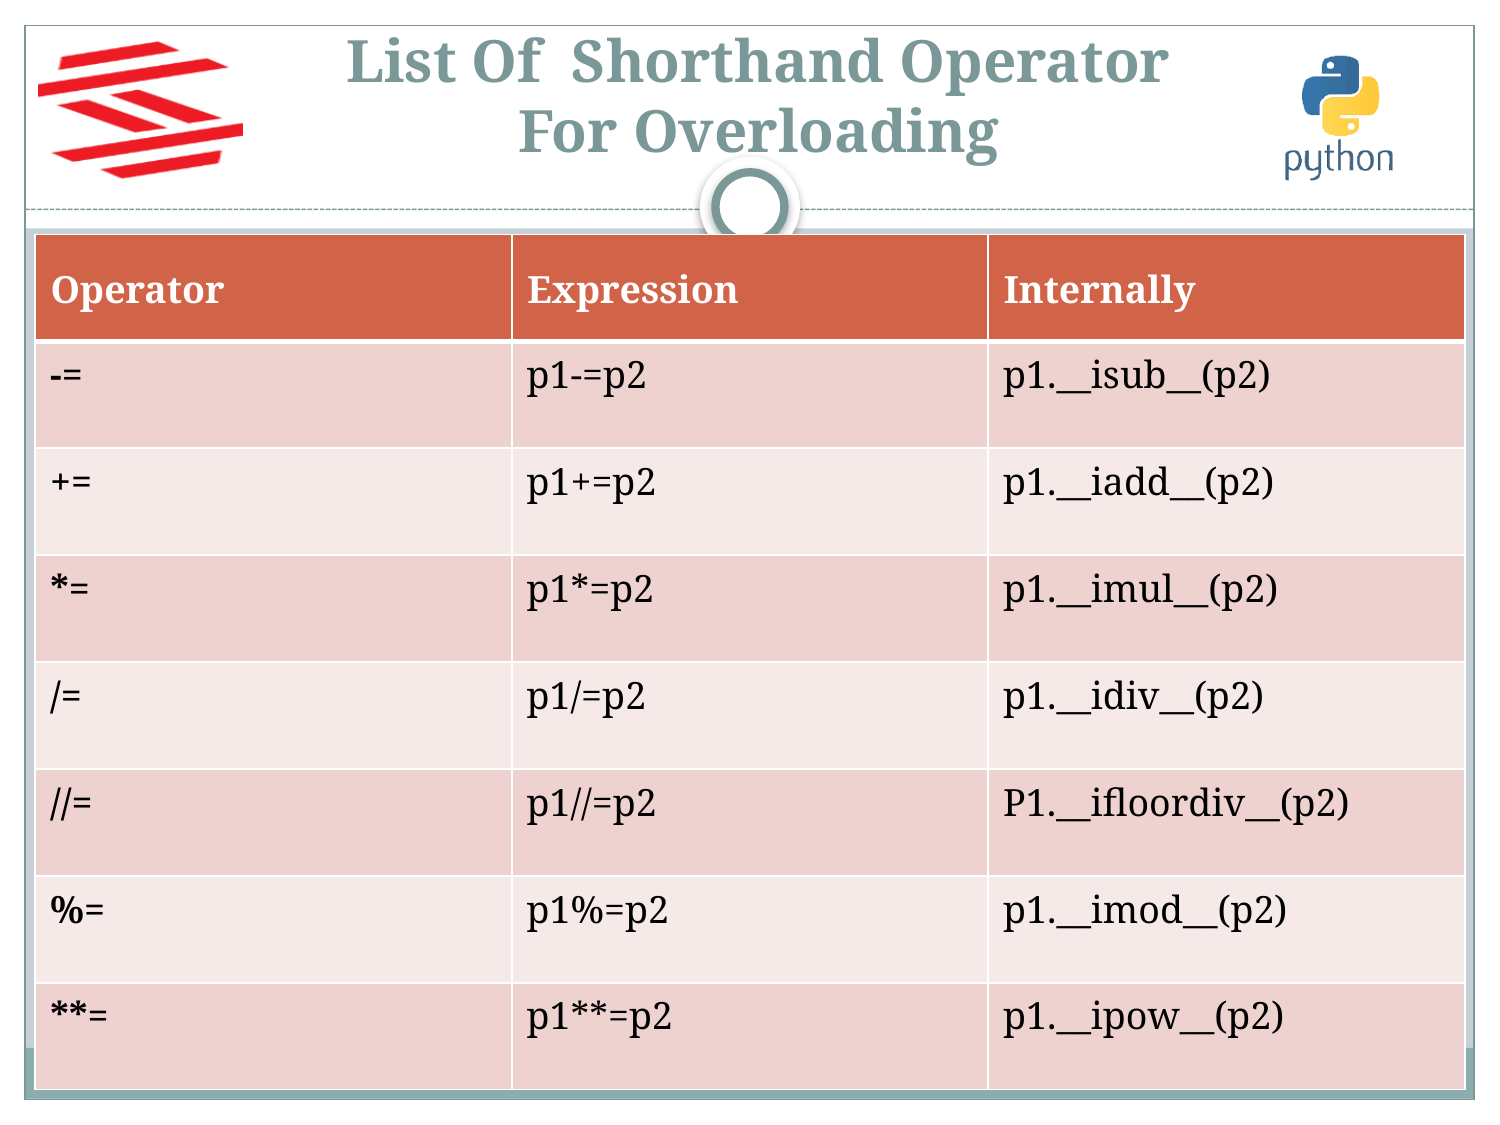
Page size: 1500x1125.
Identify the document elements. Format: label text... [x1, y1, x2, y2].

table_cell p1.__isub__(p2) [989, 344, 1464, 447]
table_cell p1.__idiv__(p2) [989, 663, 1464, 768]
table_cell p1+=p2 [513, 449, 987, 554]
table_cell p1.__imul__(p2) [989, 556, 1464, 661]
picture [1206, 53, 1471, 186]
table_cell p1.__iadd__(p2) [989, 449, 1464, 554]
table_cell p1.__imod__(p2) [989, 877, 1464, 982]
table_cell -= [36, 344, 511, 447]
table_cell **= [36, 984, 511, 1089]
table_cell p1**=p2 [513, 984, 987, 1089]
table_cell *= [36, 556, 511, 661]
table_cell p1-=p2 [513, 344, 987, 447]
table_cell p1.__ipow__(p2) [989, 984, 1464, 1089]
table_header Internally [989, 235, 1464, 339]
table_cell p1/=p2 [513, 663, 987, 768]
table_cell /= [36, 663, 511, 768]
table_cell += [36, 449, 511, 554]
title List Of Shorthand Operator For Overloading [248, 46, 1459, 172]
table_header Operator [36, 235, 511, 339]
picture [37, 40, 243, 185]
table_cell P1.__ifloordiv__(p2) [989, 770, 1464, 875]
table_cell %= [36, 877, 511, 982]
table_cell //= [36, 770, 511, 875]
table_cell p1*=p2 [513, 556, 987, 661]
table_cell p1%=p2 [513, 877, 987, 982]
table_cell p1//=p2 [513, 770, 987, 875]
table_header Expression [513, 235, 987, 339]
